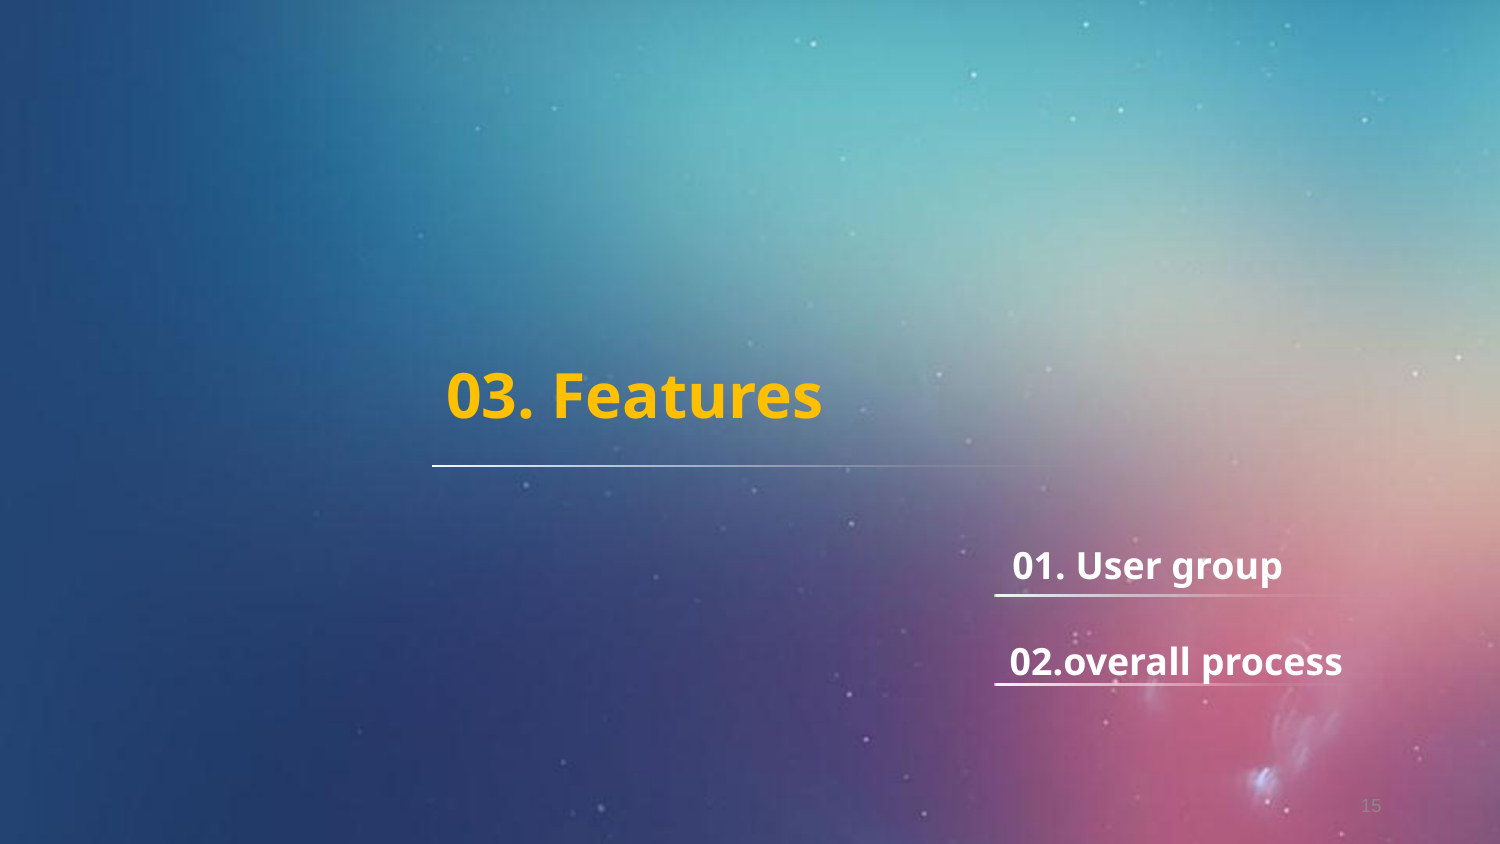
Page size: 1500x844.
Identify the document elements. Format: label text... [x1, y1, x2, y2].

picture [994, 593, 1367, 598]
text_box 03. Features [430, 348, 1081, 464]
text_box 01. User group [987, 534, 1500, 641]
slide_number 15 [1059, 782, 1397, 828]
text_box 02.overall process [994, 630, 1500, 737]
picture [0, 0, 1500, 844]
